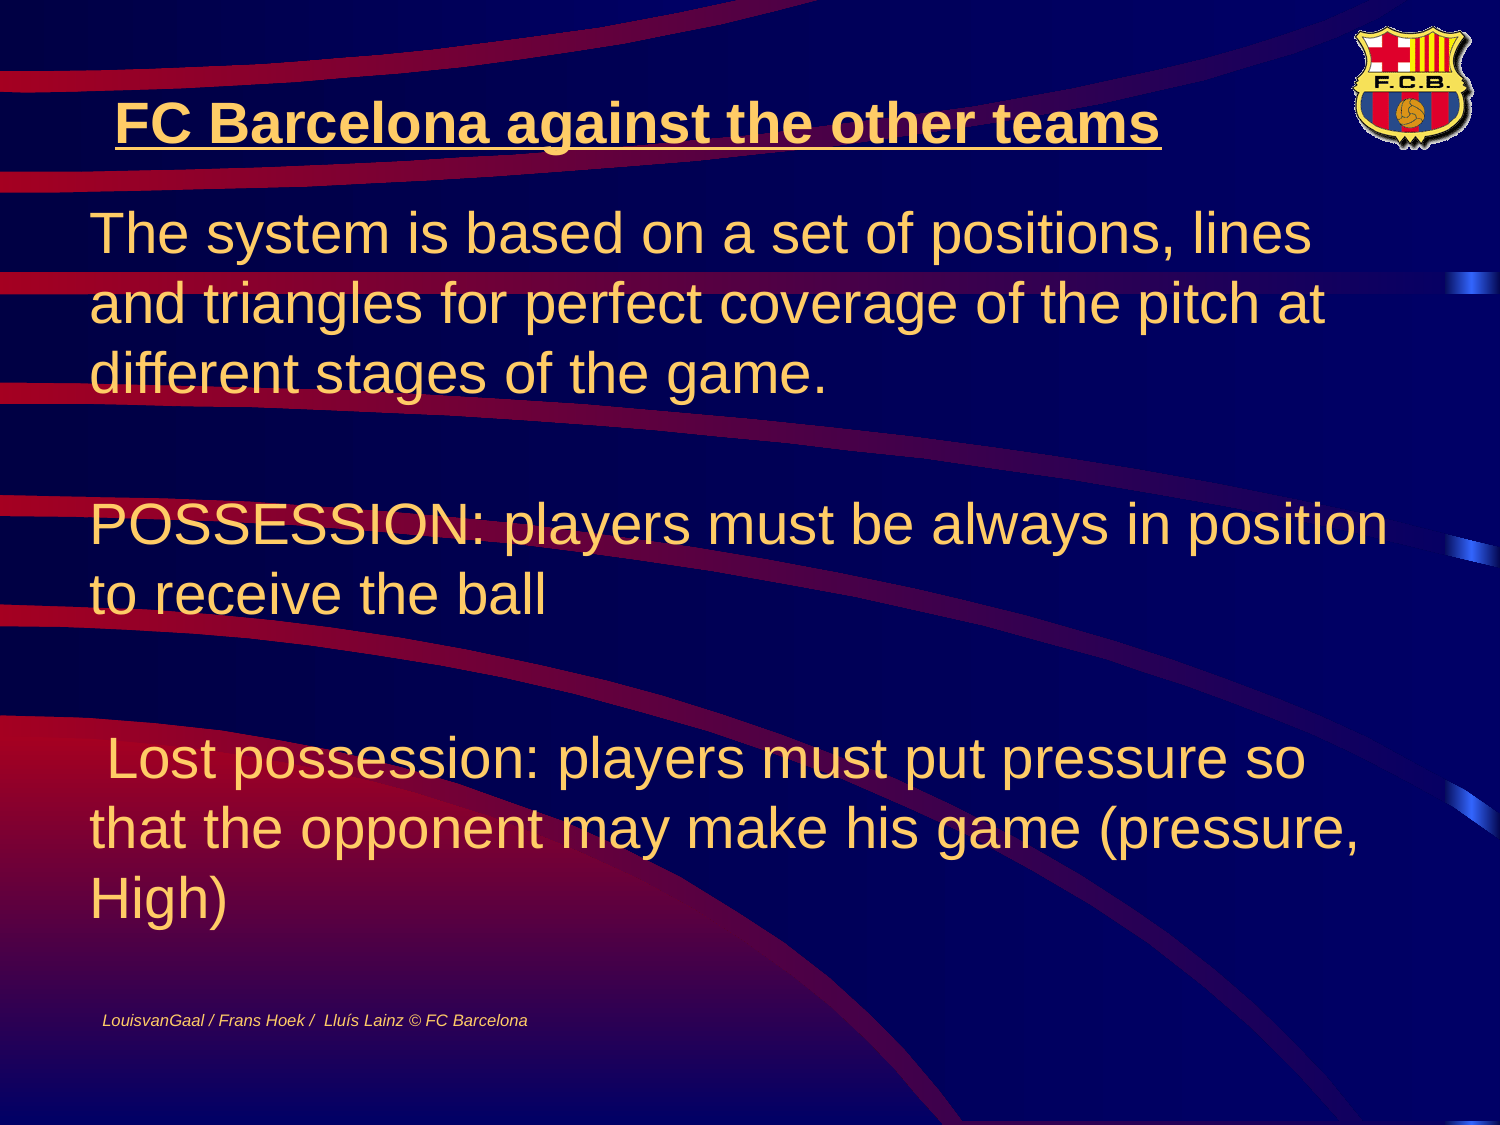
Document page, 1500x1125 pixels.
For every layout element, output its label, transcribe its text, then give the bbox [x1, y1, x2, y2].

picture [1349, 24, 1476, 151]
text_box LouisvanGaal / Frans Hoek / Lluís Lainz © FC Barcelona [87, 1002, 544, 1037]
text_box The system is based on a set of positions, lines and triangles for perfect coverage of the pitch at different stages of the game. POSSESSION: players must be always in position to receive the ball Lost possession: players must put pressure so that the opponent may make his game (pressure, High) [74, 187, 1413, 963]
subtitle FC Barcelona against the other teams [88, 77, 1189, 154]
